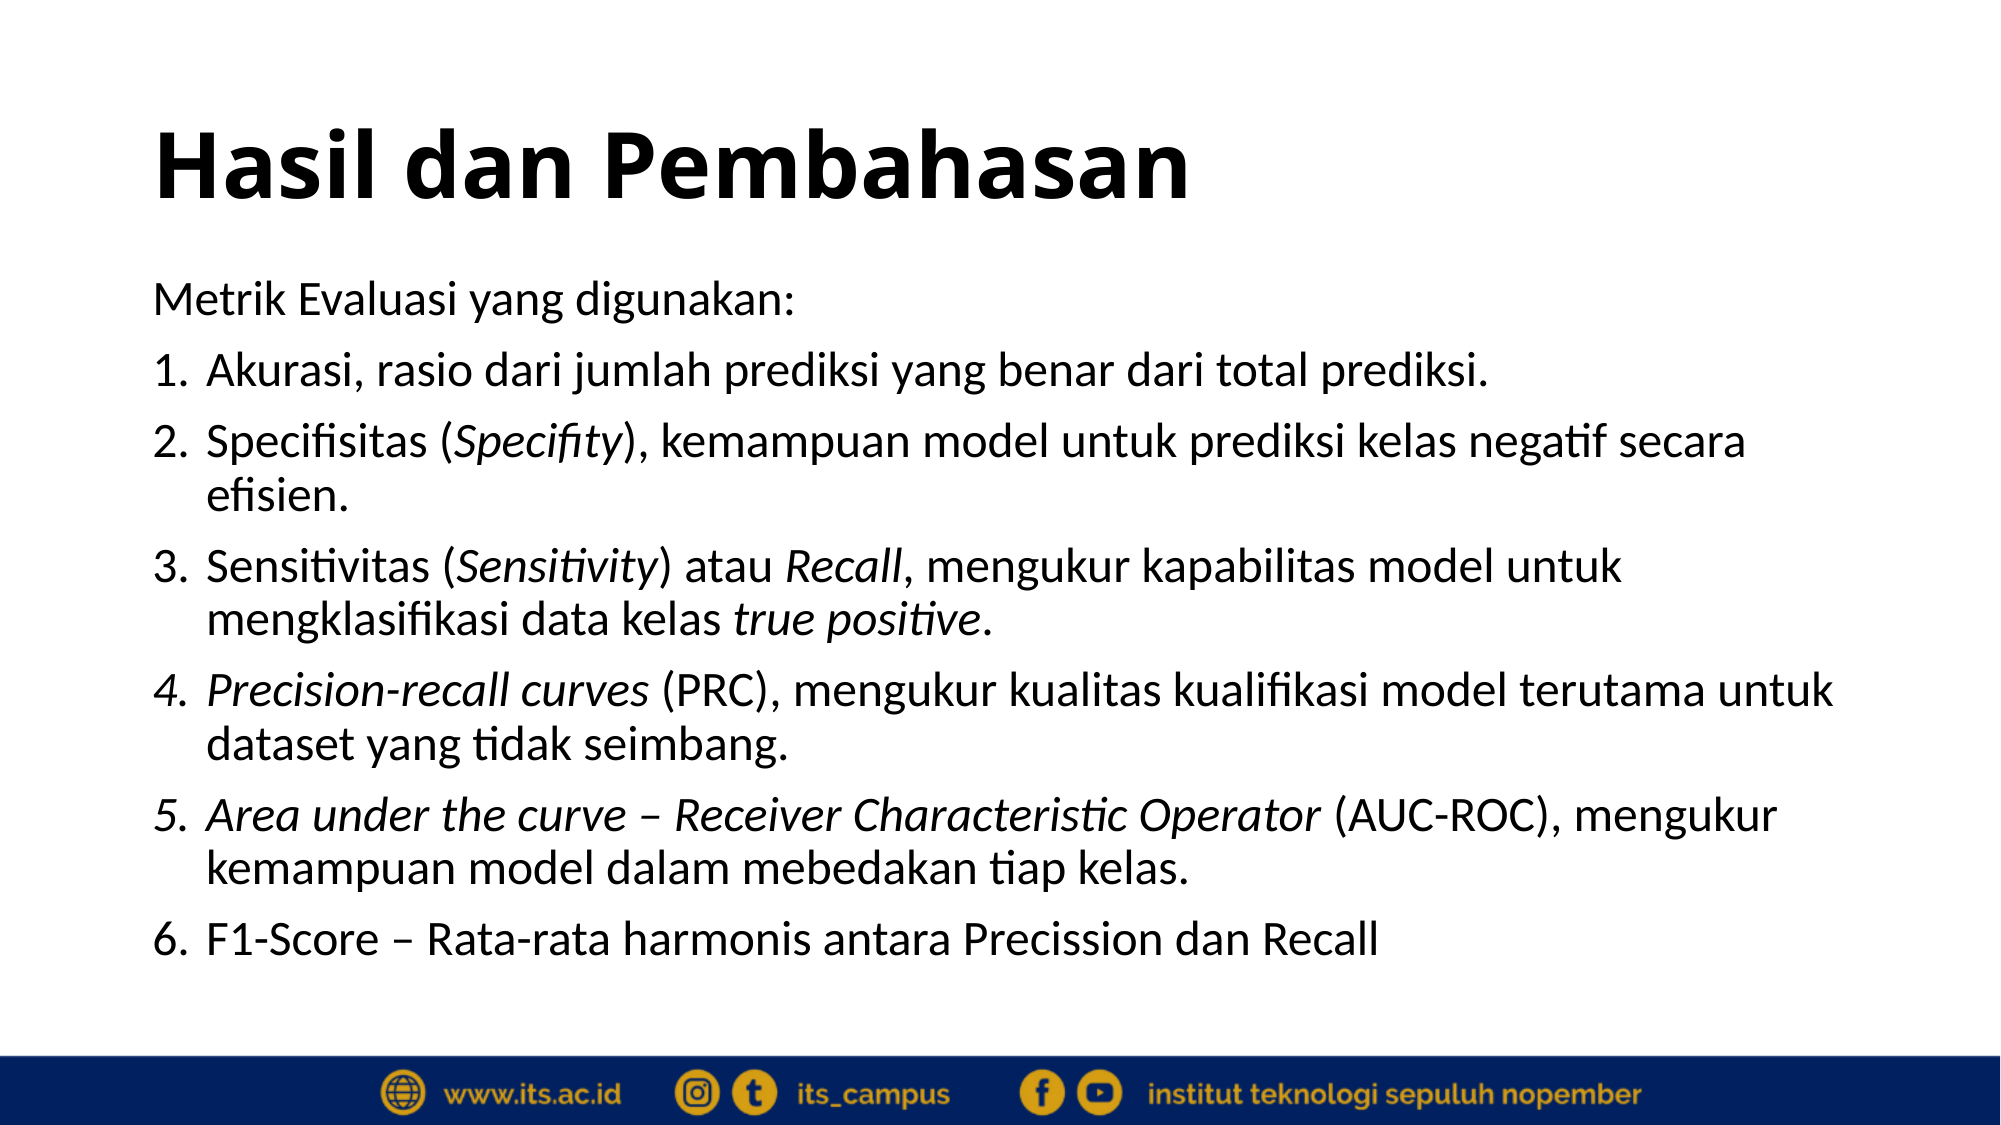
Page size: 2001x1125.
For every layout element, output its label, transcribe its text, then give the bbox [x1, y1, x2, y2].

list Metrik Evaluasi yang digunakan: Akurasi, rasio dari jumlah prediksi yang benar dari total prediksi. Specifisitas (Specifity), kemampuan model untuk prediksi kelas negatif secara efisien. Sensitivitas (Sensitivity) atau Recall, mengukur kapabilitas model untuk mengklasifikasi data kelas true positive. Precision-recall curves (PRC), mengukur kualitas kualifikasi model terutama untuk dataset yang tidak seimbang. Area under the curve – Receiver Characteristic Operator (AUC-ROC), mengukur kemampuan model dalam mebedakan tiap kelas. F1-Score – Rata-rata harmonis antara Precission dan Recall [137, 265, 1863, 980]
title Hasil dan Pembahasan [137, 59, 1863, 265]
picture [0, 0, 2001, 1125]
